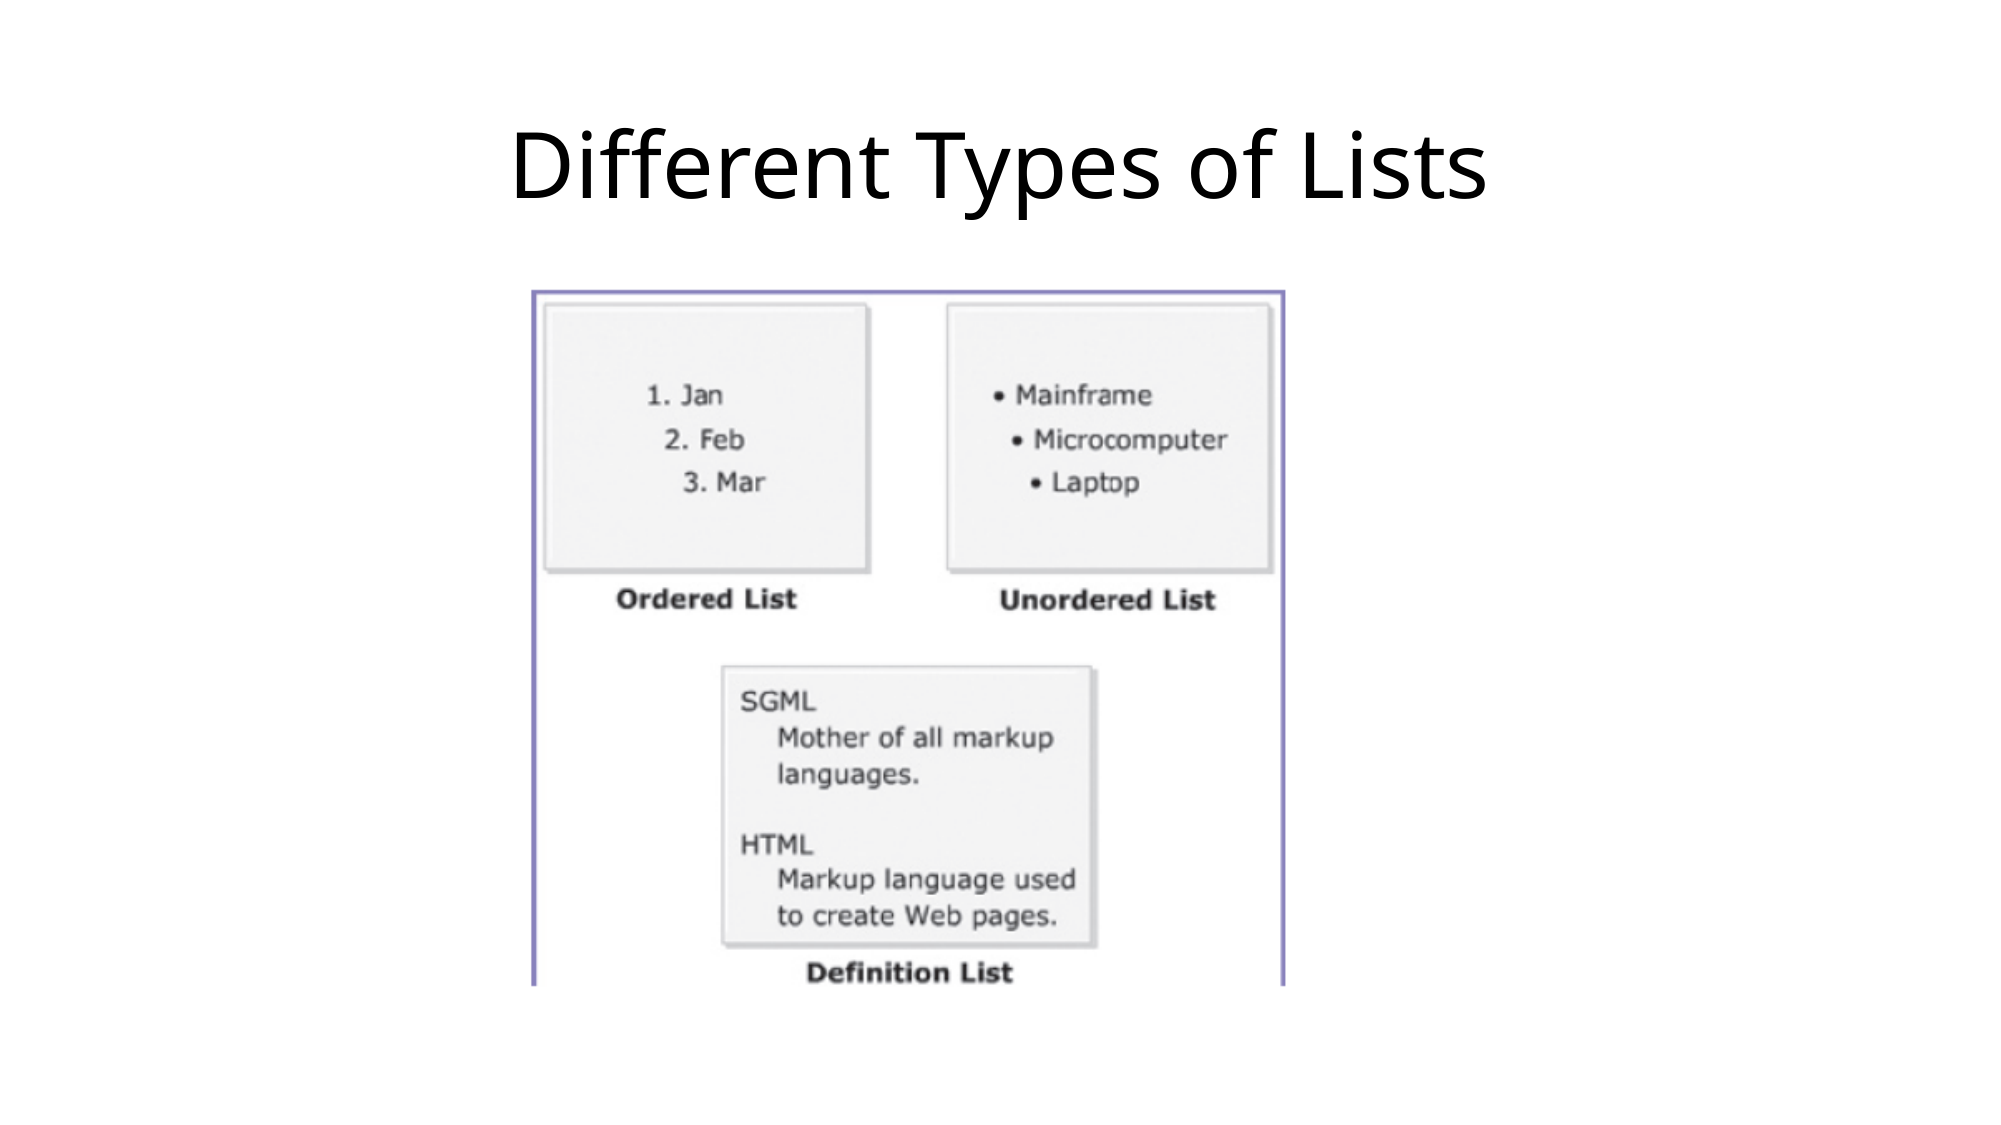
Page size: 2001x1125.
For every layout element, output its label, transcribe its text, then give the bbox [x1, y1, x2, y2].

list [515, 277, 1294, 1003]
title Different Types of Lists [137, 59, 1863, 278]
